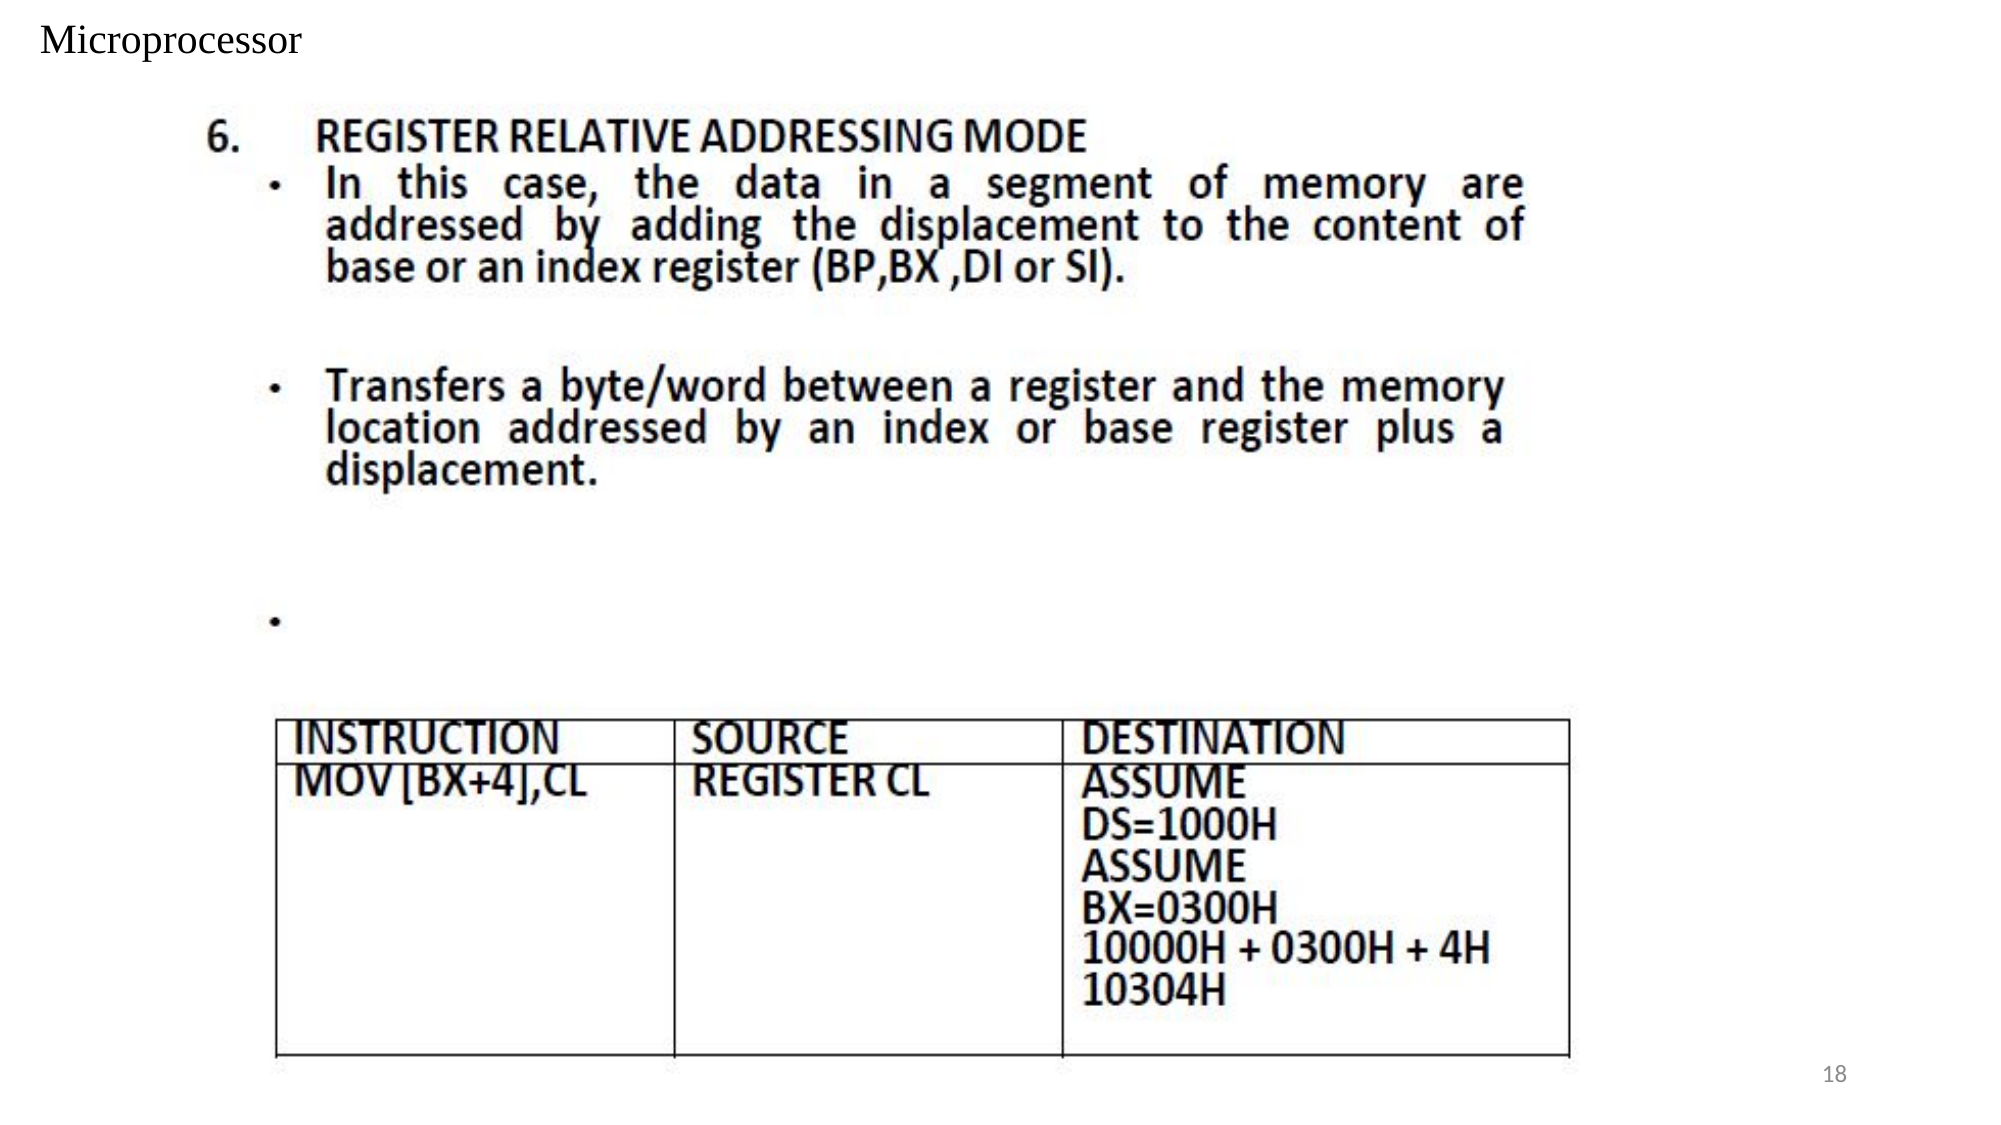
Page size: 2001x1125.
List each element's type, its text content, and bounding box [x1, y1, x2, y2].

slide_number 18 [1622, 1042, 1863, 1103]
title Microprocessor [24, 0, 1525, 70]
picture [190, 69, 1622, 1103]
